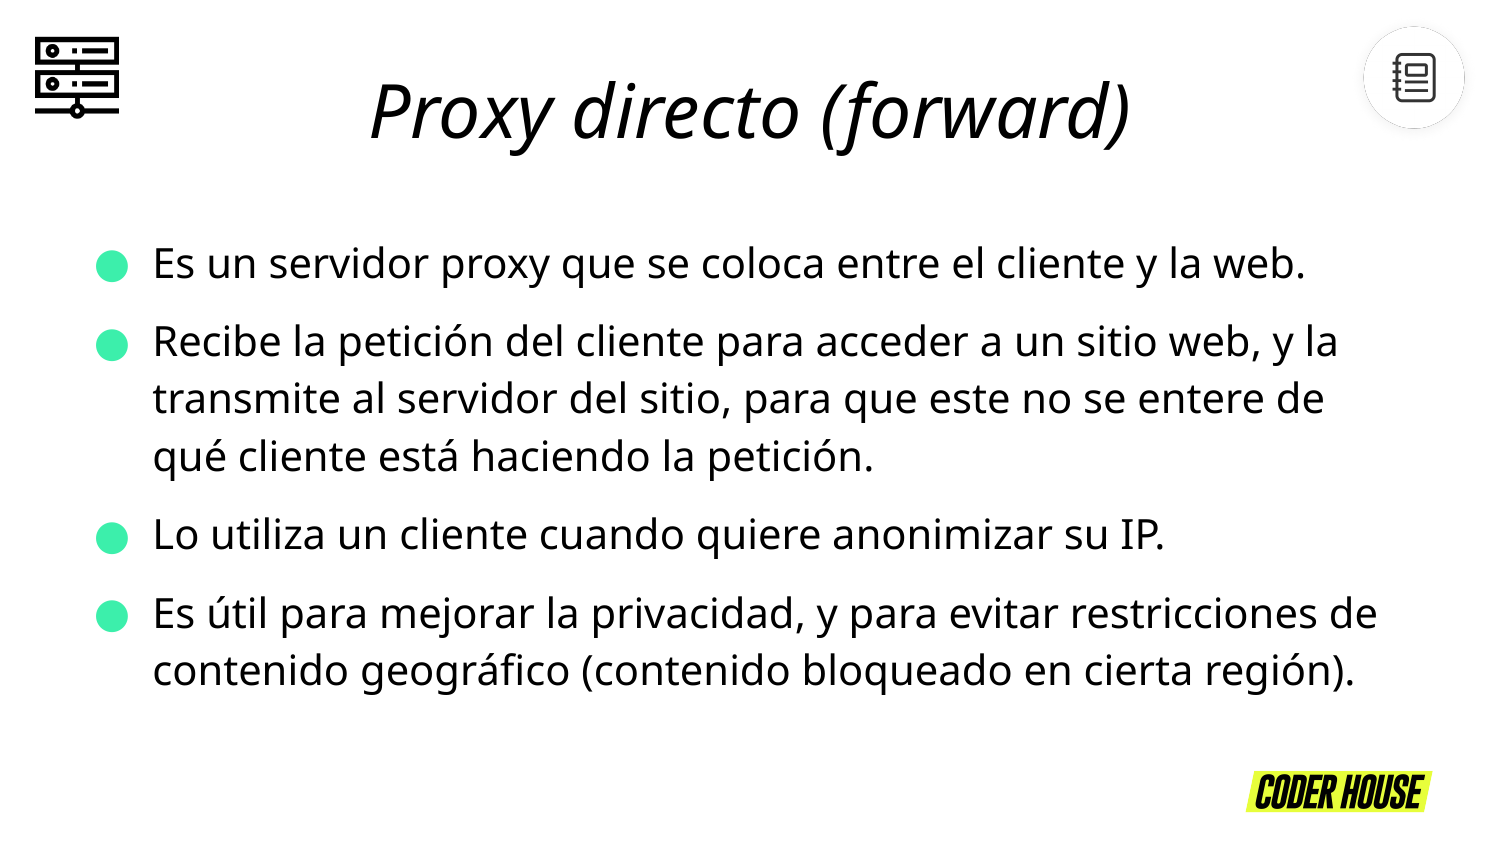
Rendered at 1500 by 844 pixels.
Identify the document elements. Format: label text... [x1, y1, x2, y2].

text_box Proxy directo (forward) [193, 48, 1307, 174]
picture [34, 35, 119, 120]
picture [1351, 14, 1477, 141]
text_box Es un servidor proxy que se coloca entre el cliente y la web. Recibe la petición del cliente para acceder a un sitio web, y la transmite al servidor del sitio, para que este no se entere de qué cliente está haciendo la petición. Lo utiliza un cliente cuando quiere anonimizar su IP. Es útil para mejorar la privacidad, y para evitar restricciones de contenido geográfico (contenido bloqueado en cierta región). [62, 213, 1413, 752]
picture [1241, 764, 1437, 819]
